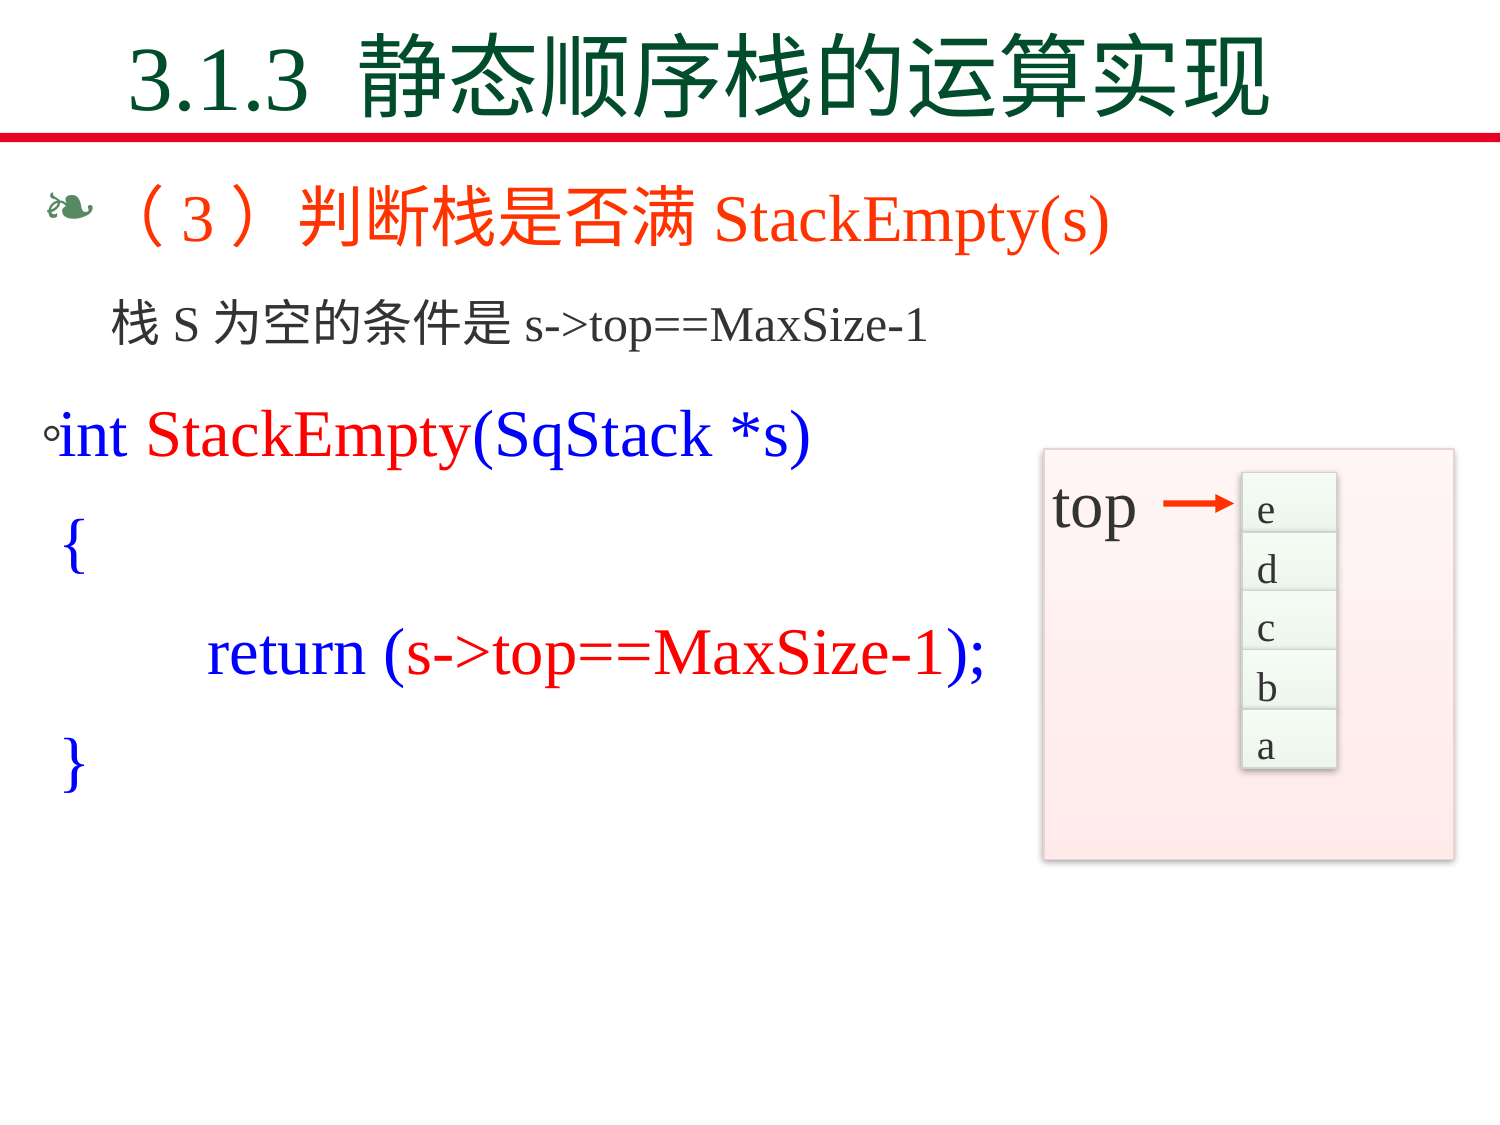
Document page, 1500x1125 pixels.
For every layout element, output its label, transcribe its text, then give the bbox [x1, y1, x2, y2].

text_box a [1241, 708, 1337, 769]
title 3.1.3 静态顺序栈的运算实现 [112, 38, 1388, 137]
text_box top [1037, 437, 1156, 549]
text_box （3）判断栈是否满StackEmpty(s) 栈S为空的条件是s->top==MaxSize-1 。 [27, 151, 1473, 457]
text_box b [1241, 649, 1337, 707]
text_box d [1241, 531, 1337, 589]
text_box [1163, 497, 1235, 510]
text_box e [1241, 472, 1337, 530]
text_box [1043, 448, 1455, 860]
text_box c [1241, 590, 1337, 648]
text_box int StackEmpty(SqStack *s) { return (s->top==MaxSize-1); } [43, 366, 1058, 805]
